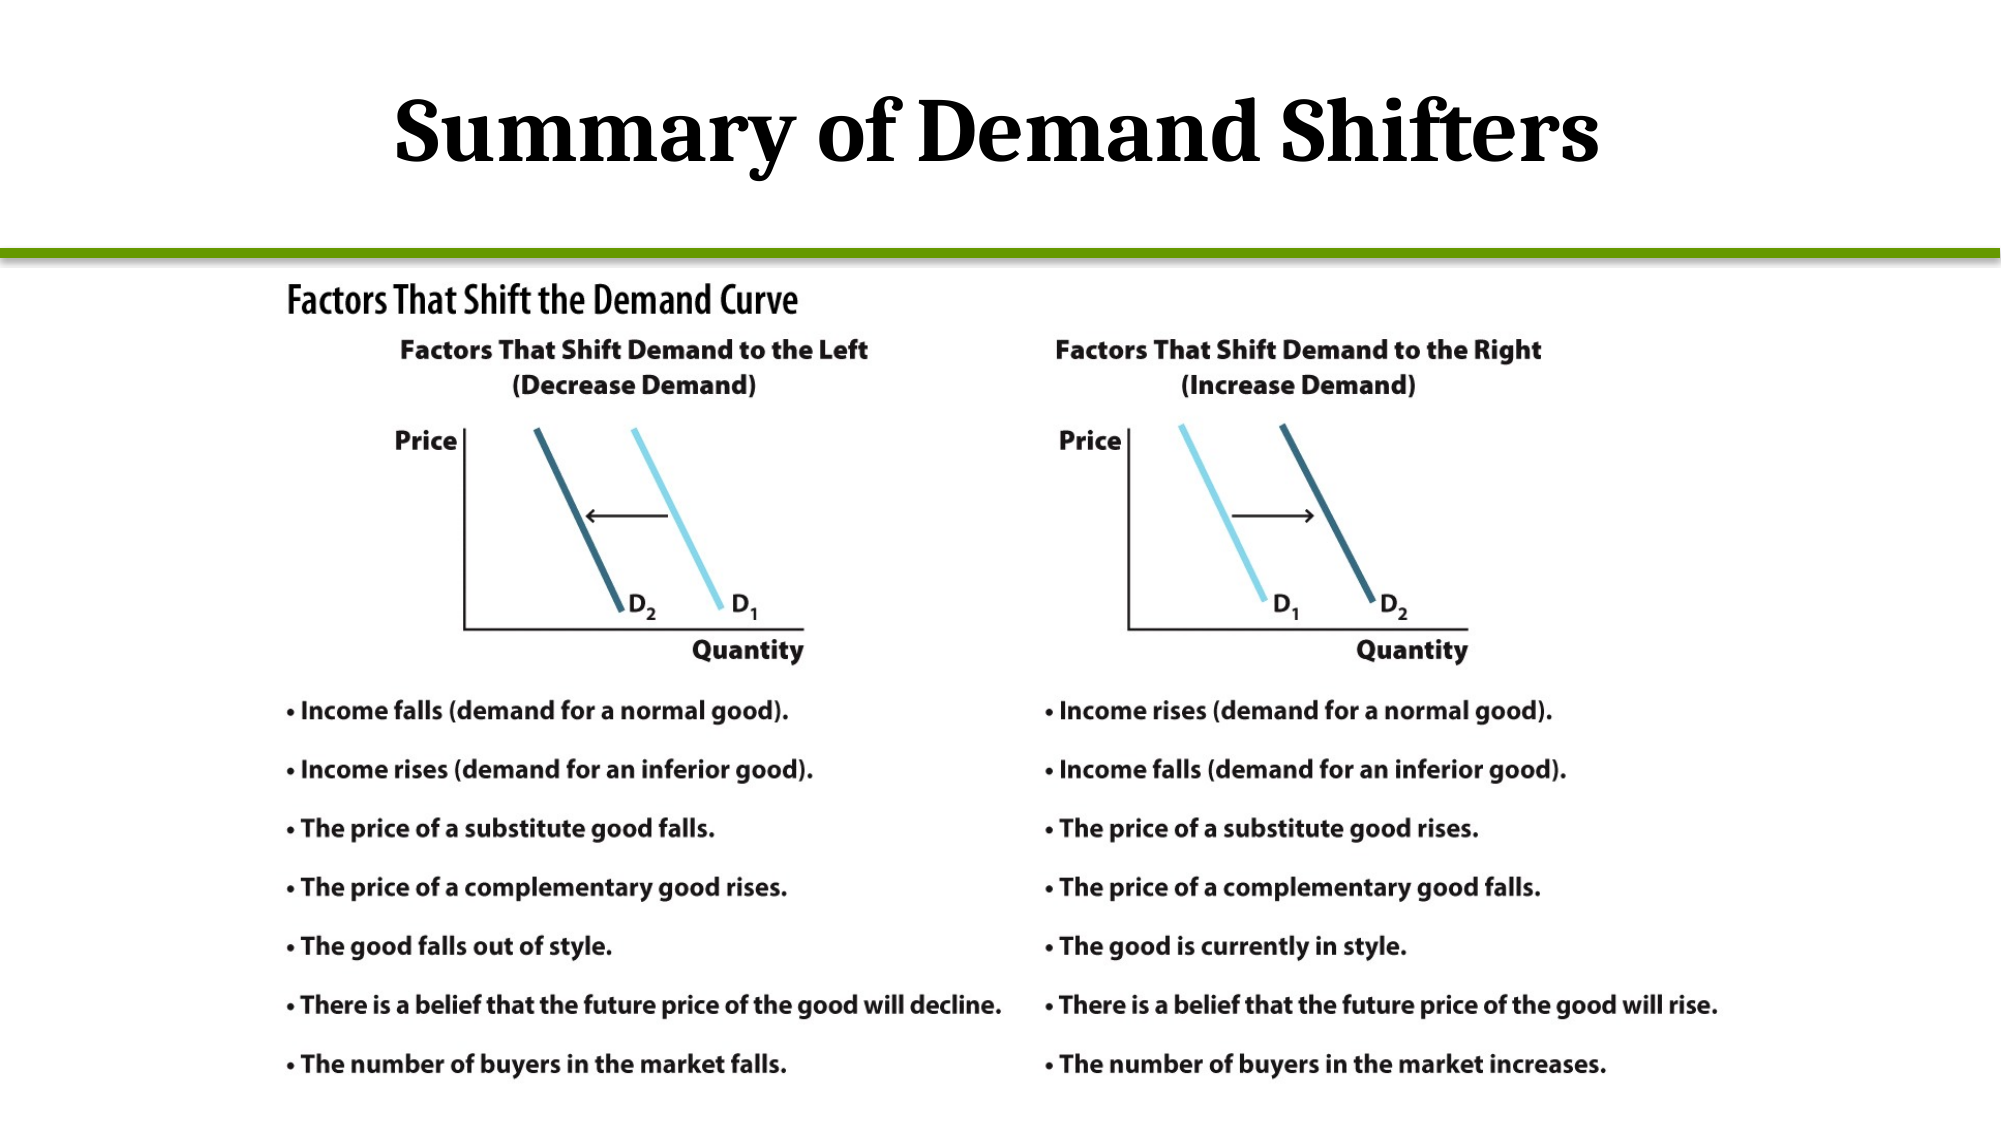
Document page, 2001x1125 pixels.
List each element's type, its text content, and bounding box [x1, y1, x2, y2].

picture [276, 281, 1724, 1091]
title Summary of Demand Shifters [324, 0, 1675, 251]
